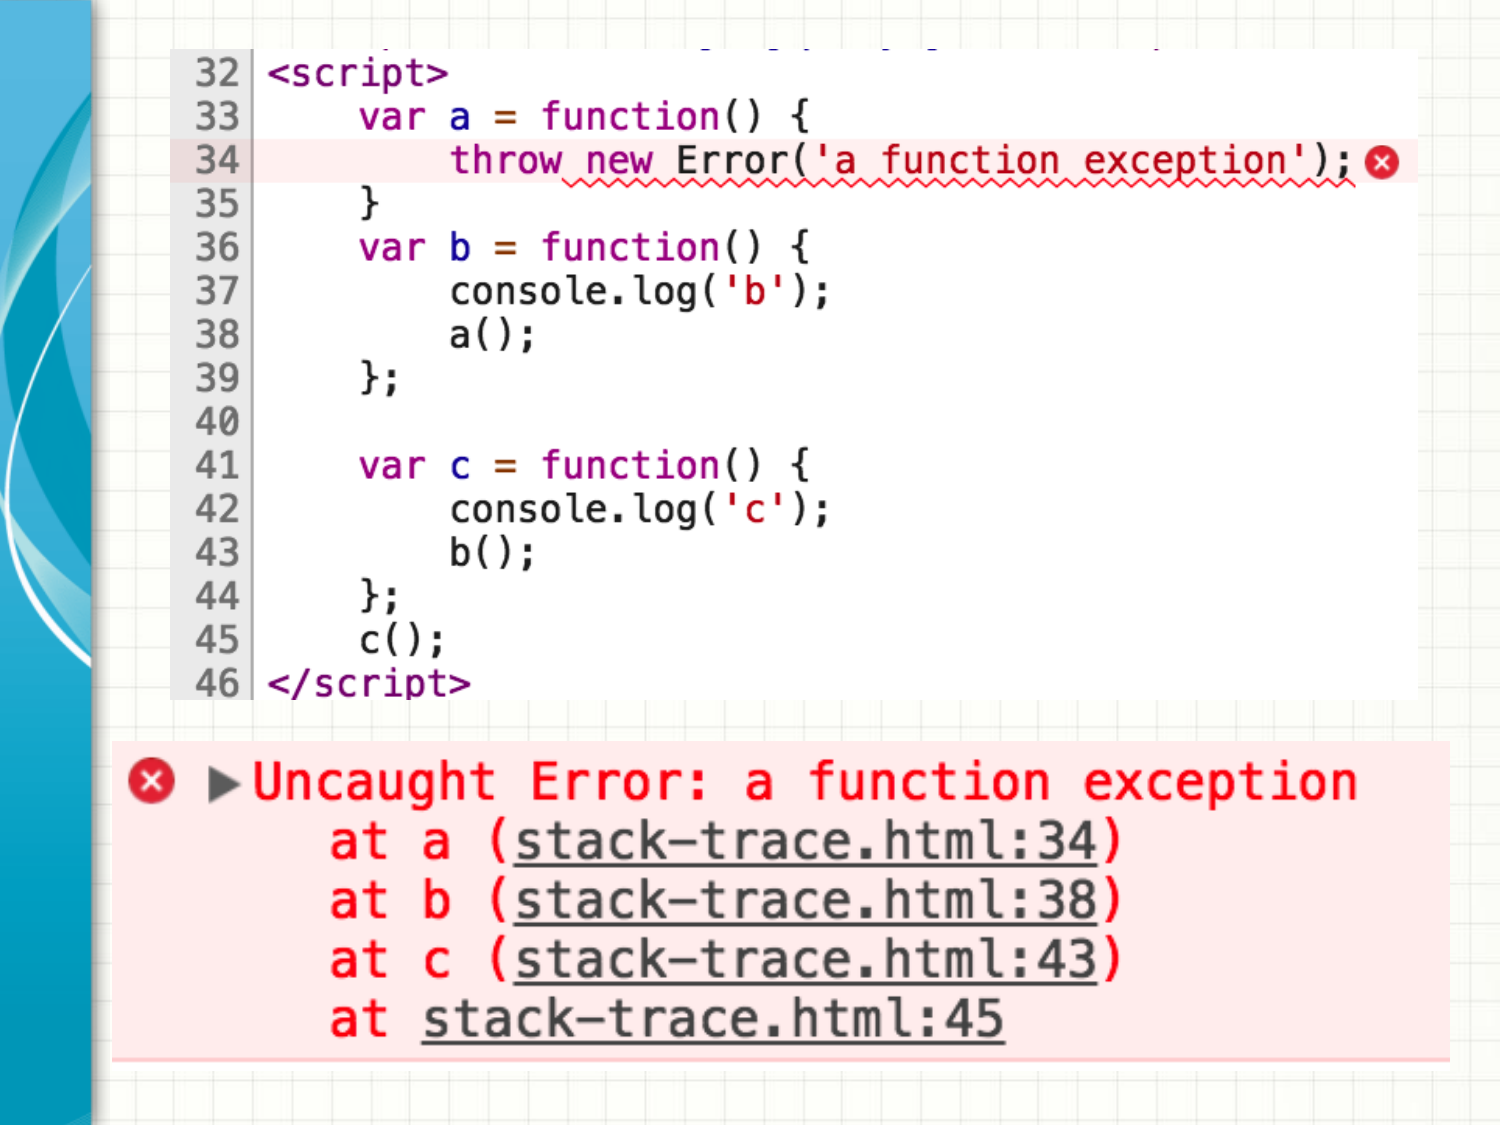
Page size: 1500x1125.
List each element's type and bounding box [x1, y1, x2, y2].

list [112, 712, 1451, 1101]
list [137, 49, 1451, 701]
picture [0, 0, 1500, 1125]
